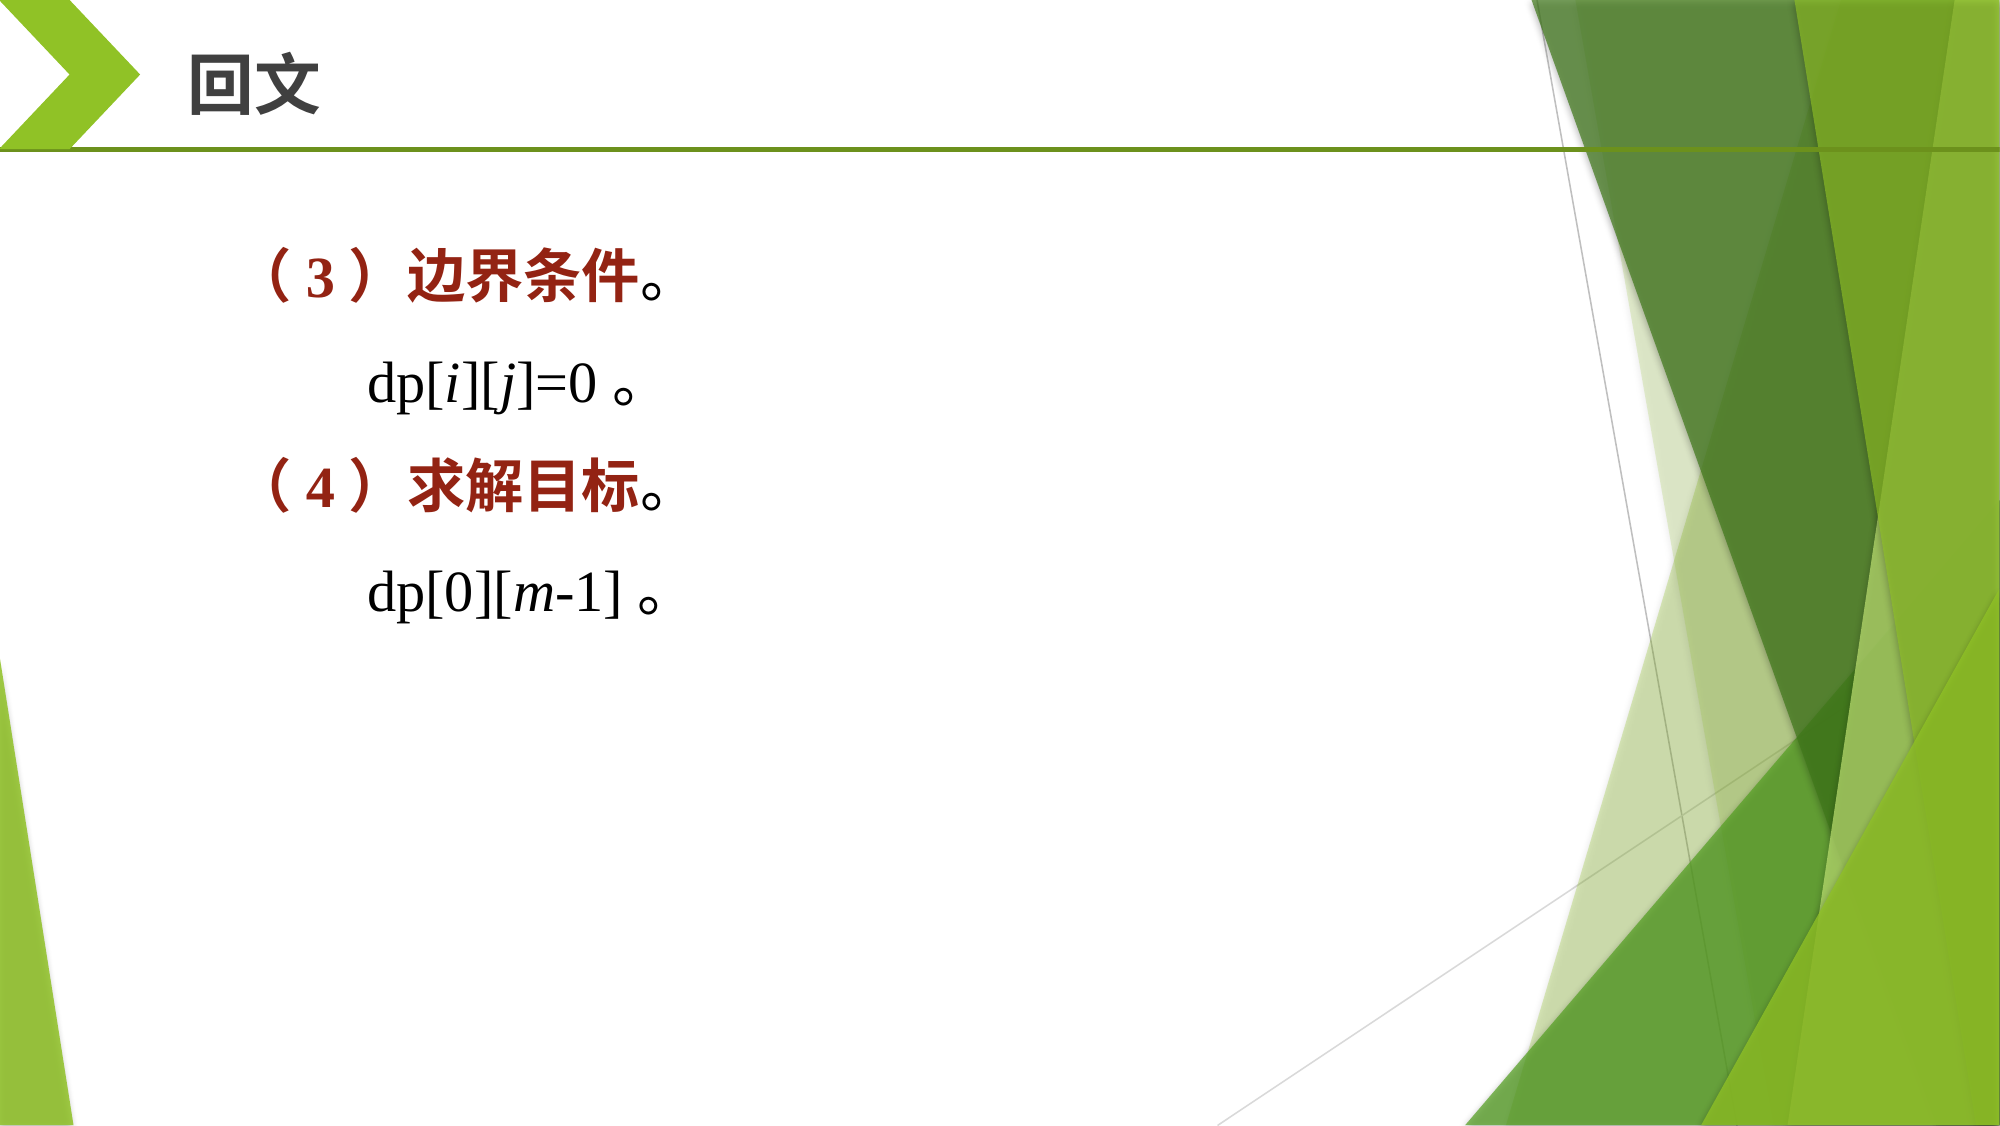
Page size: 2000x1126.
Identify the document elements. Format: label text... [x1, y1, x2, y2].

text_box （3）边界条件。 dp[i][j]=0。 （4）求解目标。 dp[0][m-1]。 [178, 196, 1142, 631]
text_box 回文 [173, 35, 823, 131]
text_box [0, 0, 142, 148]
